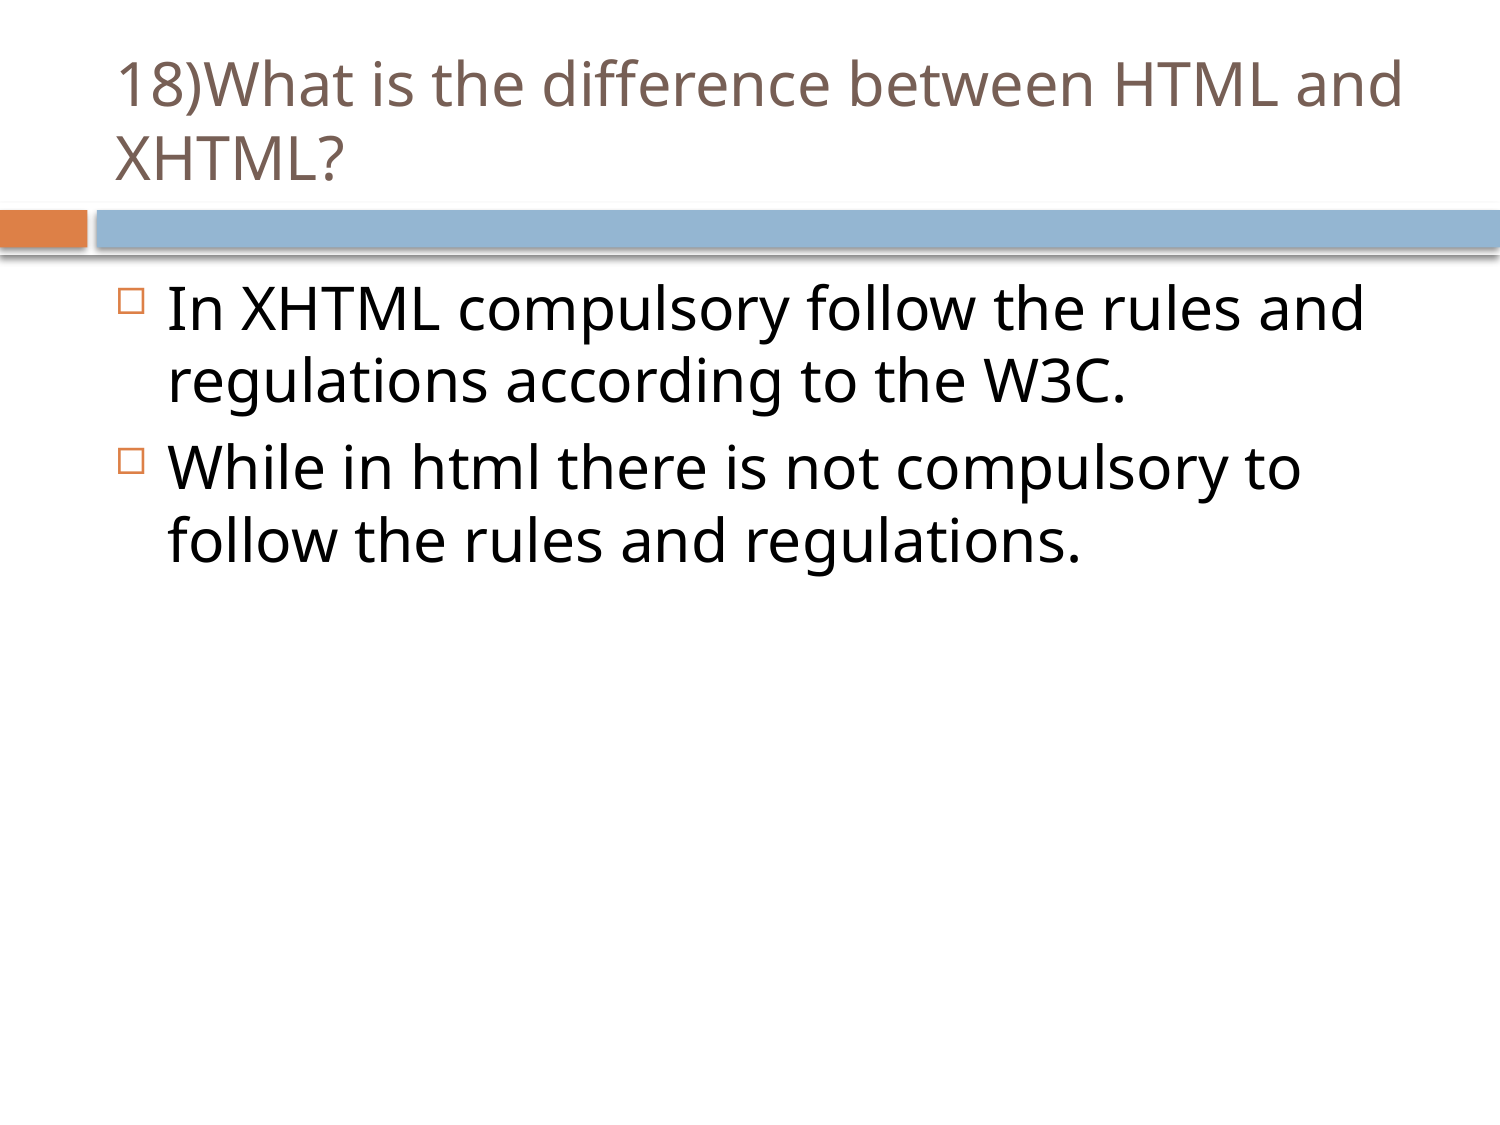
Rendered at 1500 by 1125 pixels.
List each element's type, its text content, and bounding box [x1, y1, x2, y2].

list In XHTML compulsory follow the rules and regulations according to the W3C. While in html there is not compulsory to follow the rules and regulations. [100, 262, 1438, 1000]
title 18)What is the difference between HTML and XHTML? [100, 37, 1438, 200]
